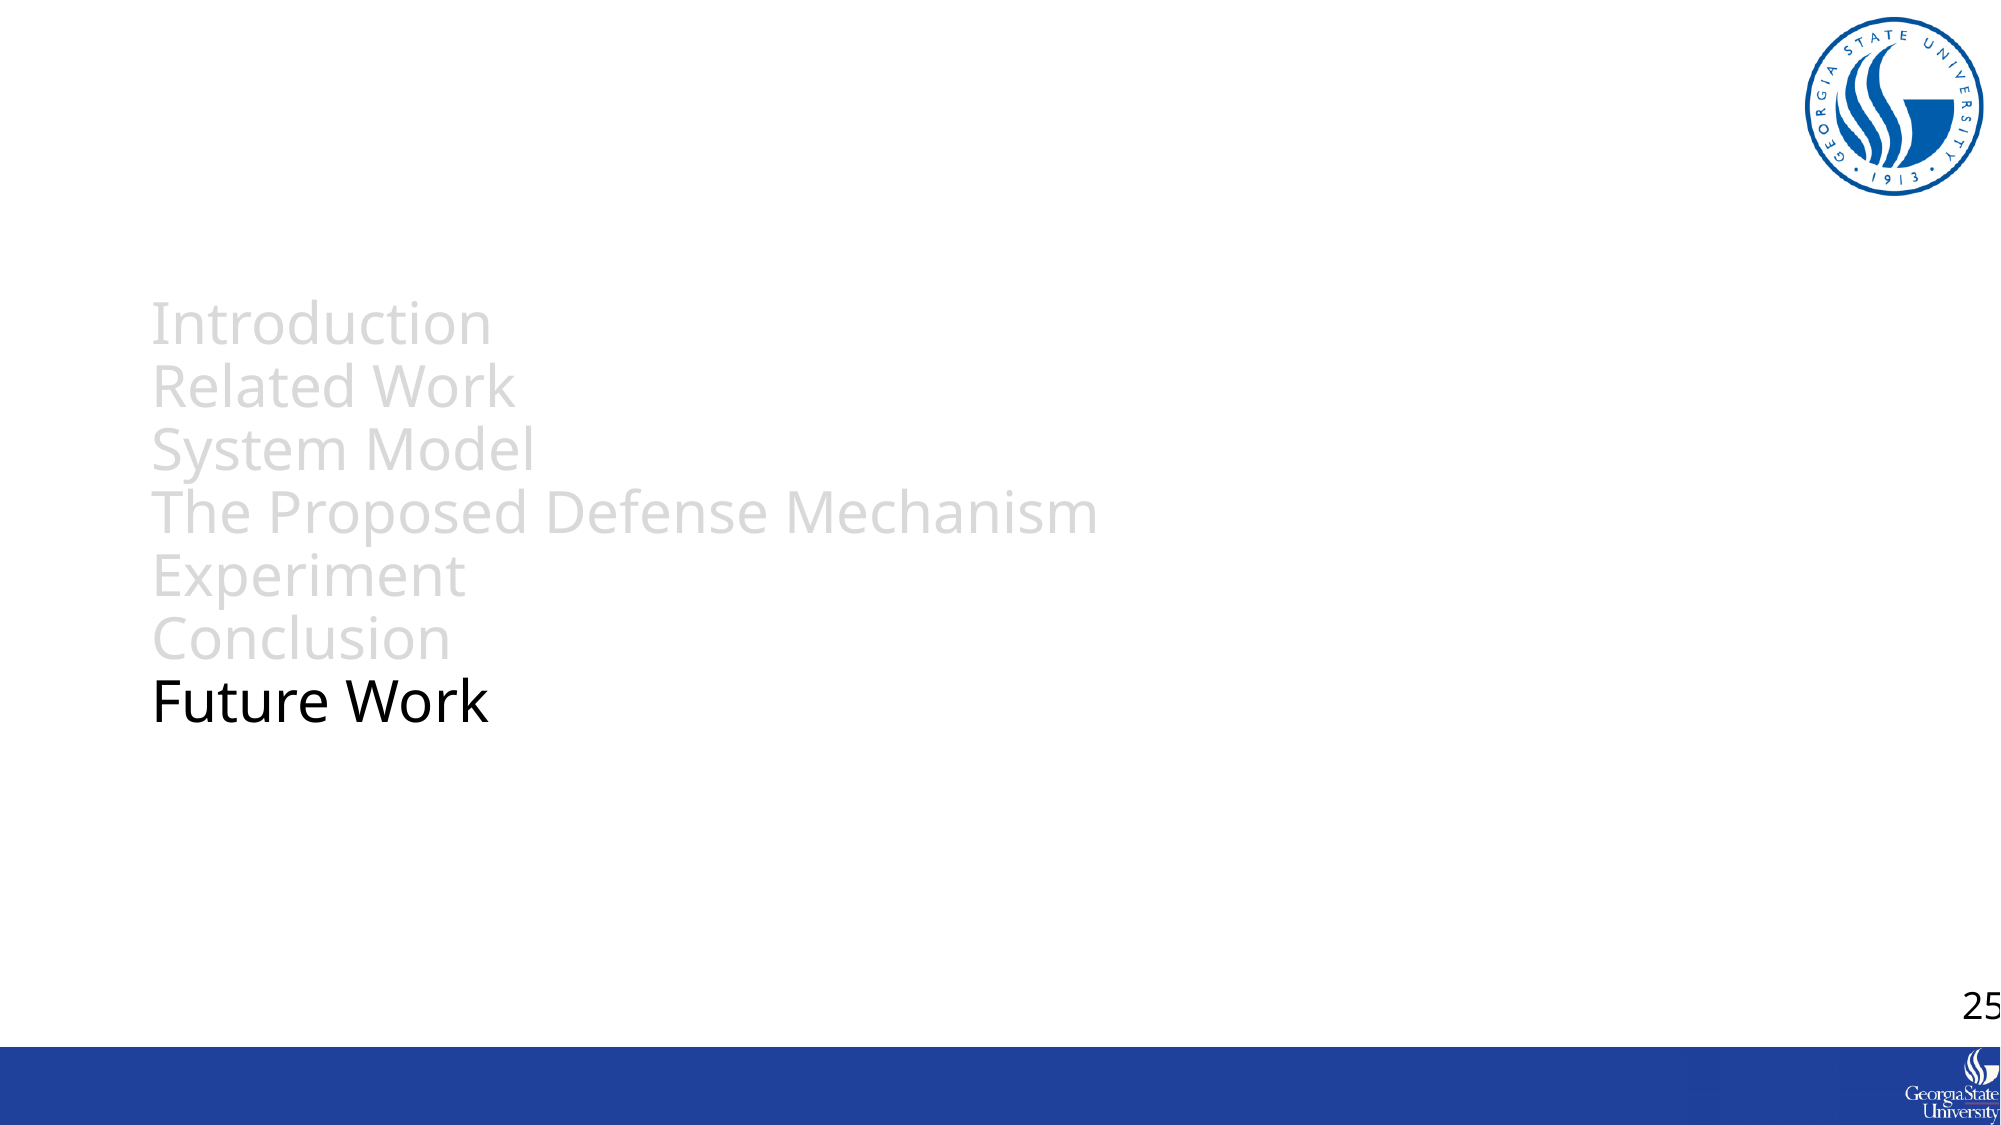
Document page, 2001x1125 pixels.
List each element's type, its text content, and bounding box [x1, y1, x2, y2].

title Introduction Related Work System Model The Proposed Defense Mechanism Experiment Conclusion Future Work [136, 280, 1862, 749]
picture [0, 0, 2001, 1125]
text_box 25 [1947, 974, 2000, 1034]
